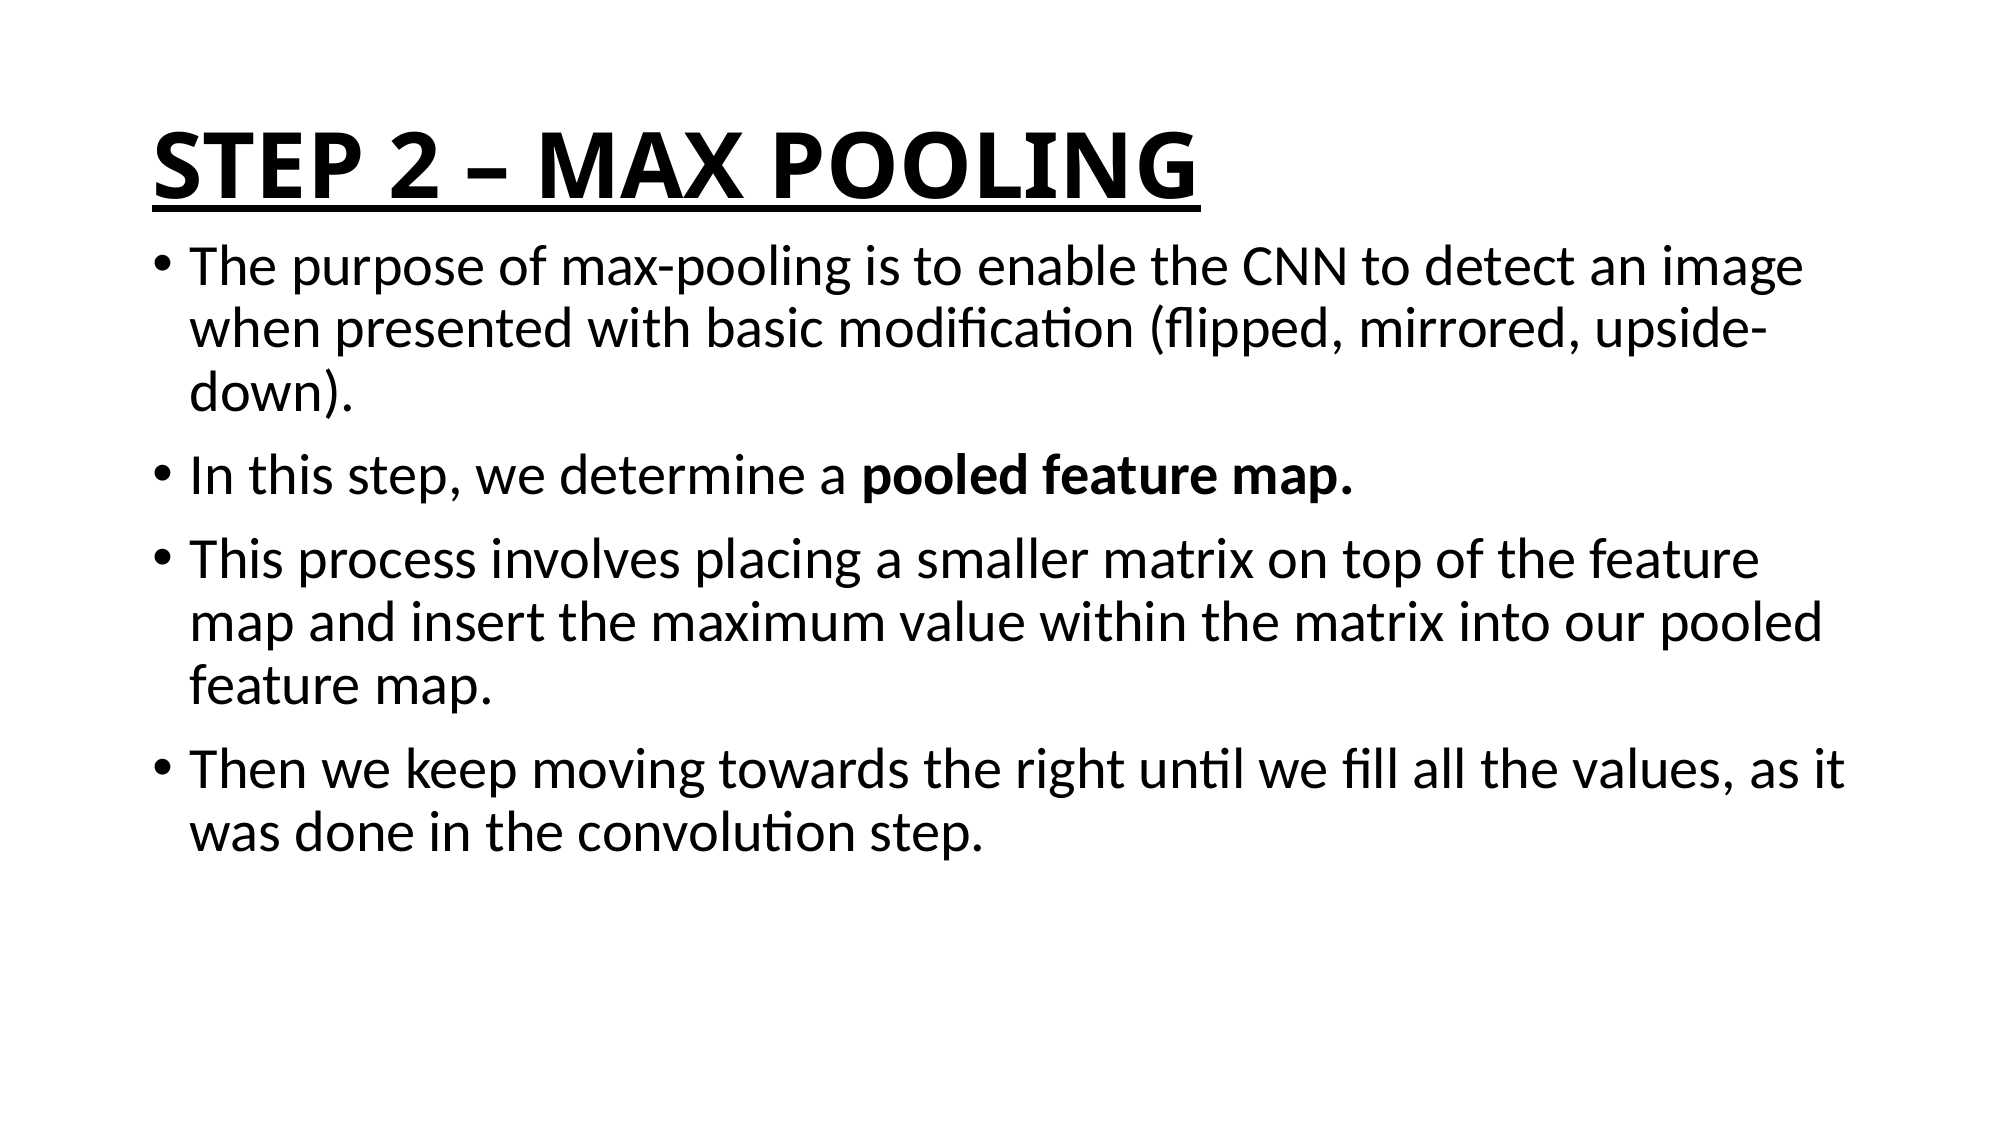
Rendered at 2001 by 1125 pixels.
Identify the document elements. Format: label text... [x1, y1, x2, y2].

list The purpose of max-pooling is to enable the CNN to detect an image when presented with basic modification (flipped, mirrored, upside-down). In this step, we determine a pooled feature map. This process involves placing a smaller matrix on top of the feature map and insert the maximum value within the matrix into our pooled feature map. Then we keep moving towards the right until we fill all the values, as it was done in the convolution step. [137, 227, 1863, 1014]
title STEP 2 – MAX POOLING [137, 59, 1863, 227]
